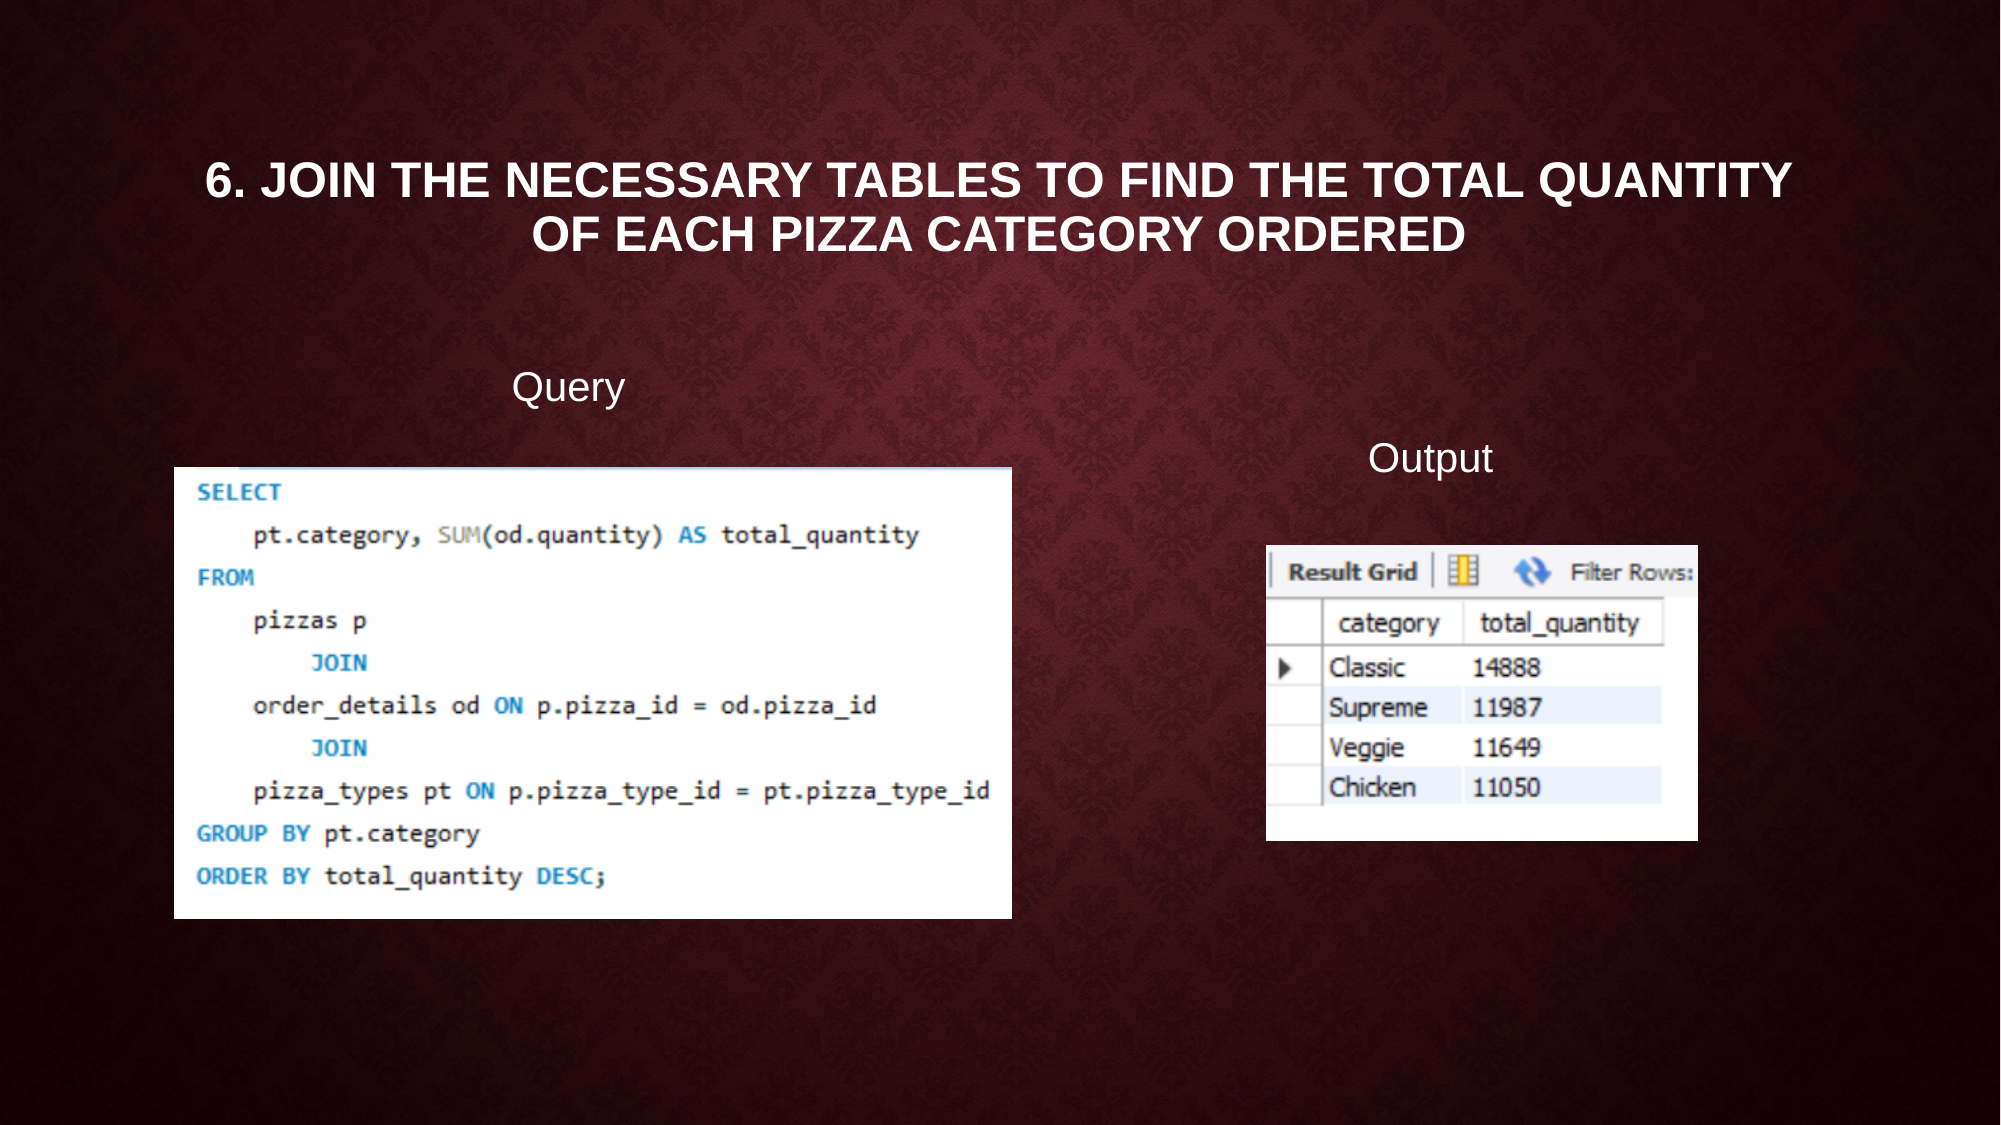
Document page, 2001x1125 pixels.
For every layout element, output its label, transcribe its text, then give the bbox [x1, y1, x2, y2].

picture [173, 467, 1013, 919]
picture [1265, 544, 1699, 842]
title 6. Join the necessary tables to find the total quantity of each pizza category ordered [149, 99, 1849, 318]
list Output [1012, 342, 1849, 950]
list Query [149, 342, 988, 950]
